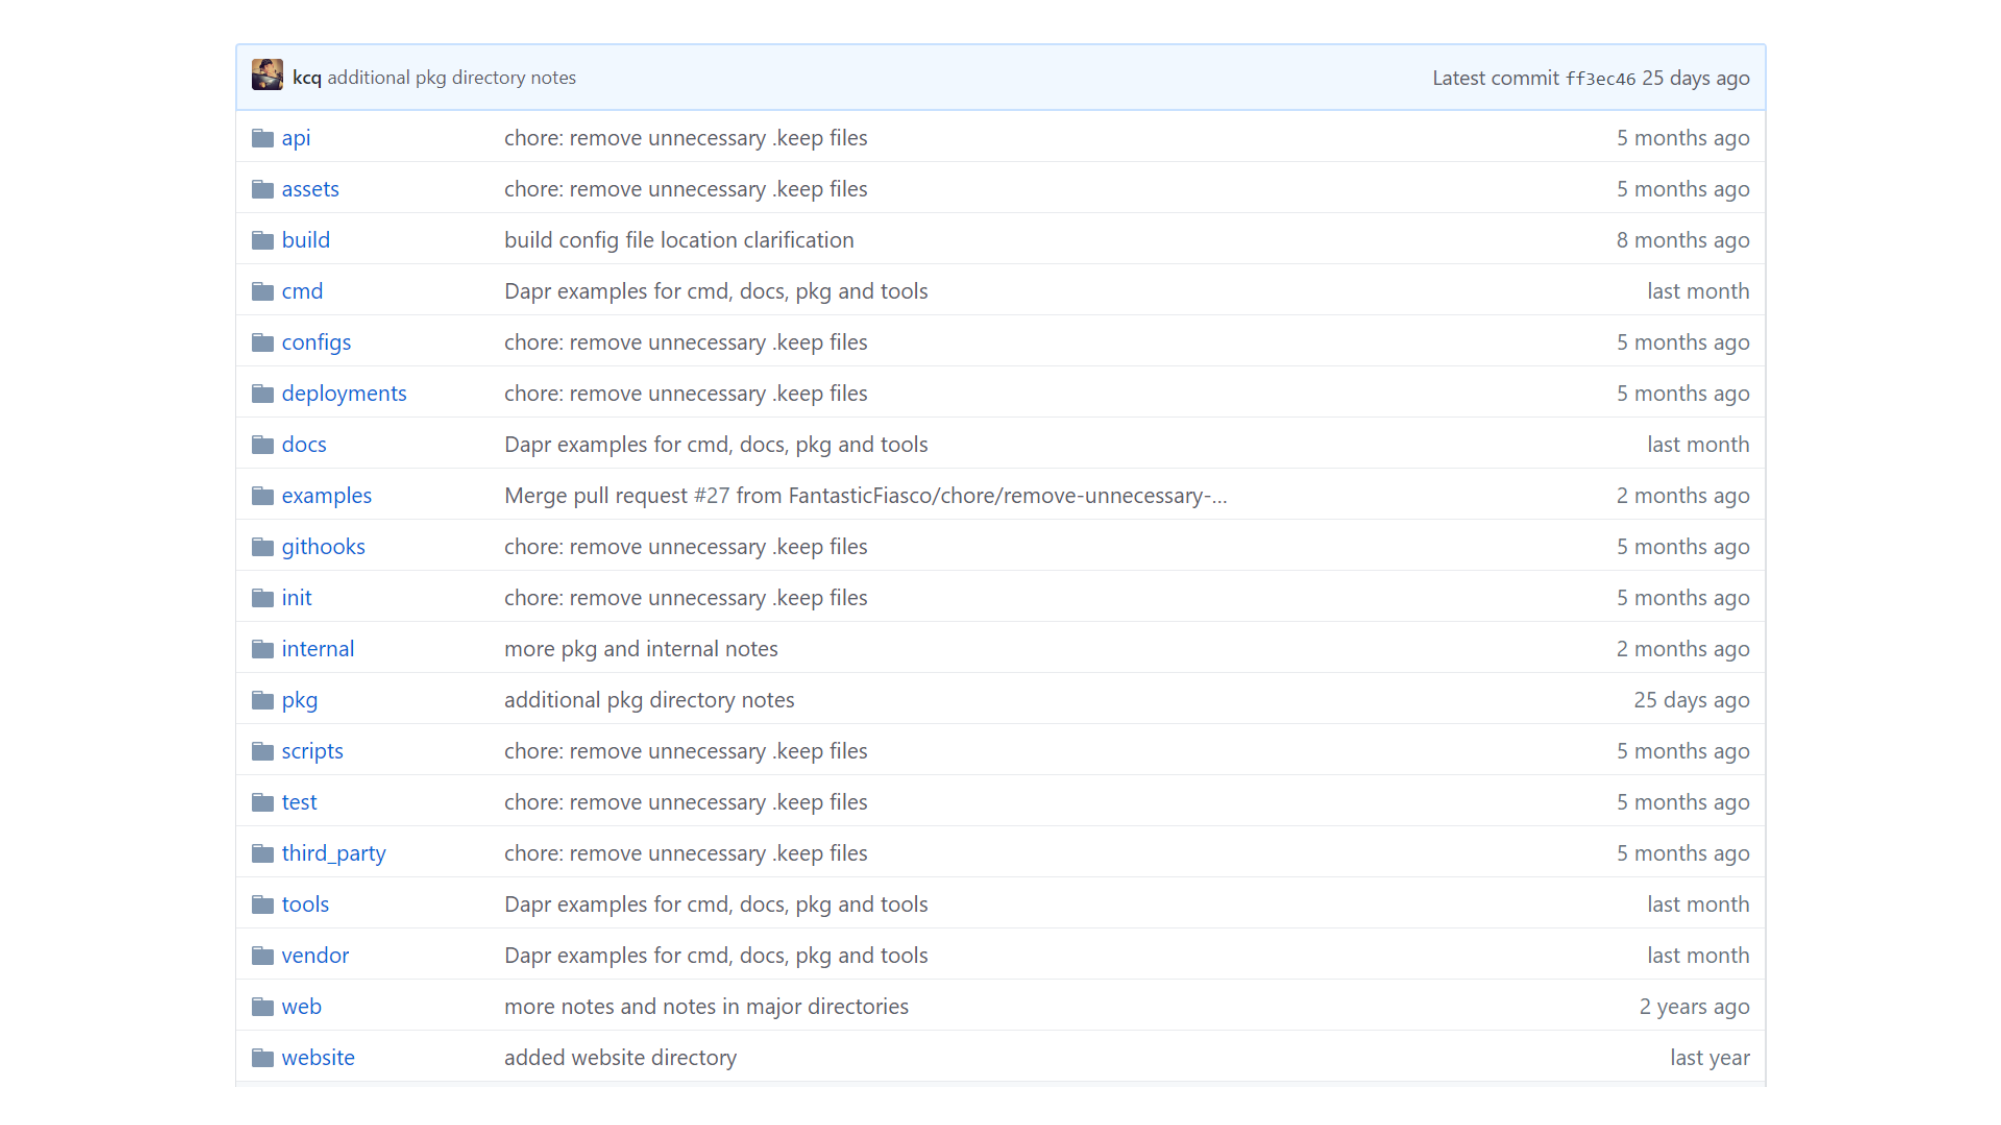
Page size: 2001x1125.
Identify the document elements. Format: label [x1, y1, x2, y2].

picture [230, 38, 1770, 1087]
